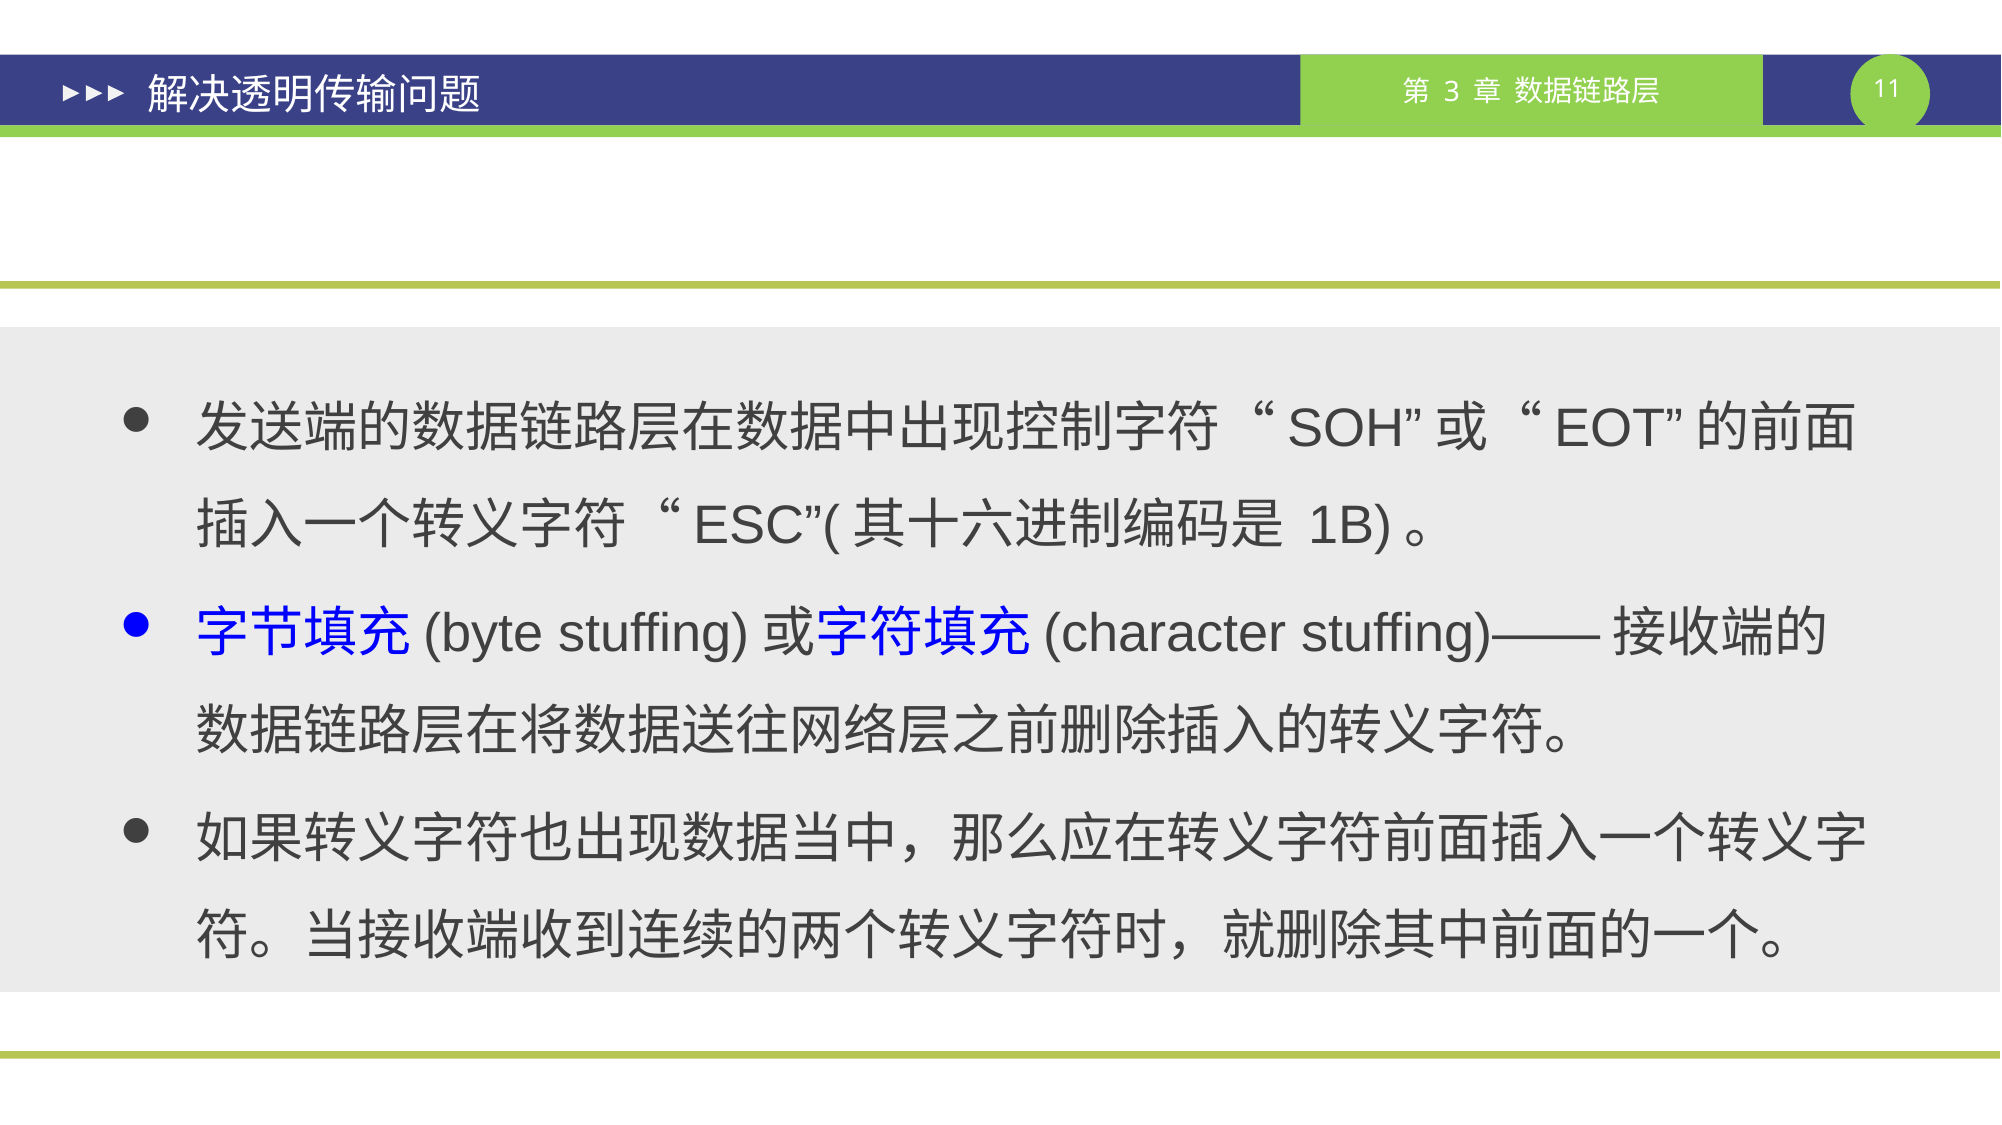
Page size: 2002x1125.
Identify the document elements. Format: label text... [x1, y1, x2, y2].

list 发送端的数据链路层在数据中出现控制字符“SOH”或“EOT”的前面插入一个转义字符“ESC”(其十六进制编码是 1B)。 字节填充(byte stuffing)或字符填充(character stuffing)——接收端的数据链路层在将数据送往网络层之前删除插入的转义字符。 如果转义字符也出现数据当中，那么应在转义字符前面插入一个转义字符。当接收端收到连续的两个转义字符时，就删除其中前面的一个。 [100, 349, 1901, 1013]
text_box [0, 281, 2000, 289]
text_box [0, 327, 2000, 992]
title 解决透明传输问题 [127, 57, 1003, 129]
text_box [0, 1051, 2000, 1059]
